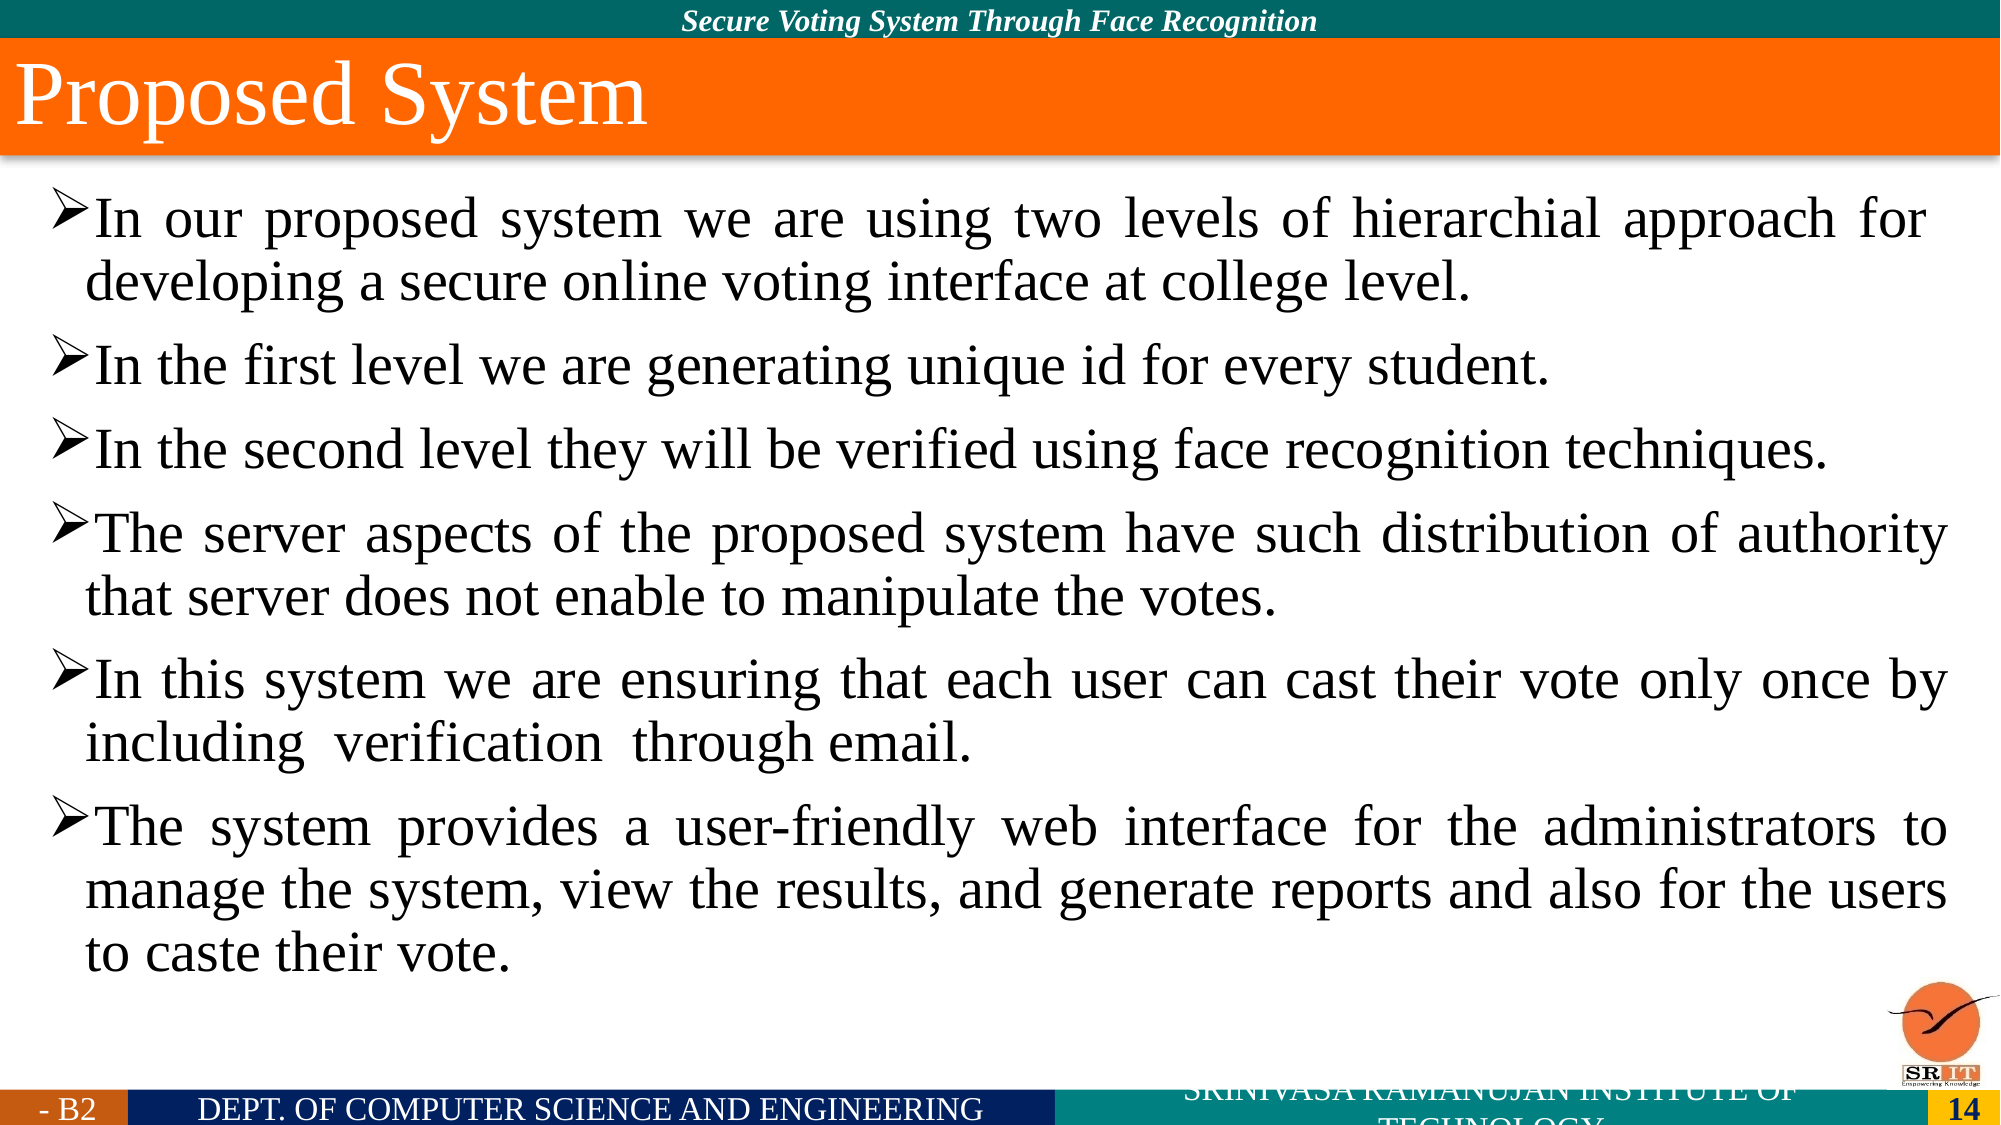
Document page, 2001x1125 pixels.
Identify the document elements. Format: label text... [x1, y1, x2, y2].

title Proposed System [0, 38, 2000, 156]
picture [1887, 977, 2000, 1090]
list In our proposed system we are using two levels of hierarchial approach for developing a secure online voting interface at college level. In the first level we are generating unique id for every student. In the second level they will be verified using face recognition techniques. The server aspects of the proposed system have such distribution of authority that server does not enable to manipulate the votes. In this system we are ensuring that each user can cast their vote only once by including verification through email. The system provides a user-friendly web interface for the administrators to manage the system, view the results, and generate reports and also for the users to caste their vote. [32, 179, 1965, 1065]
